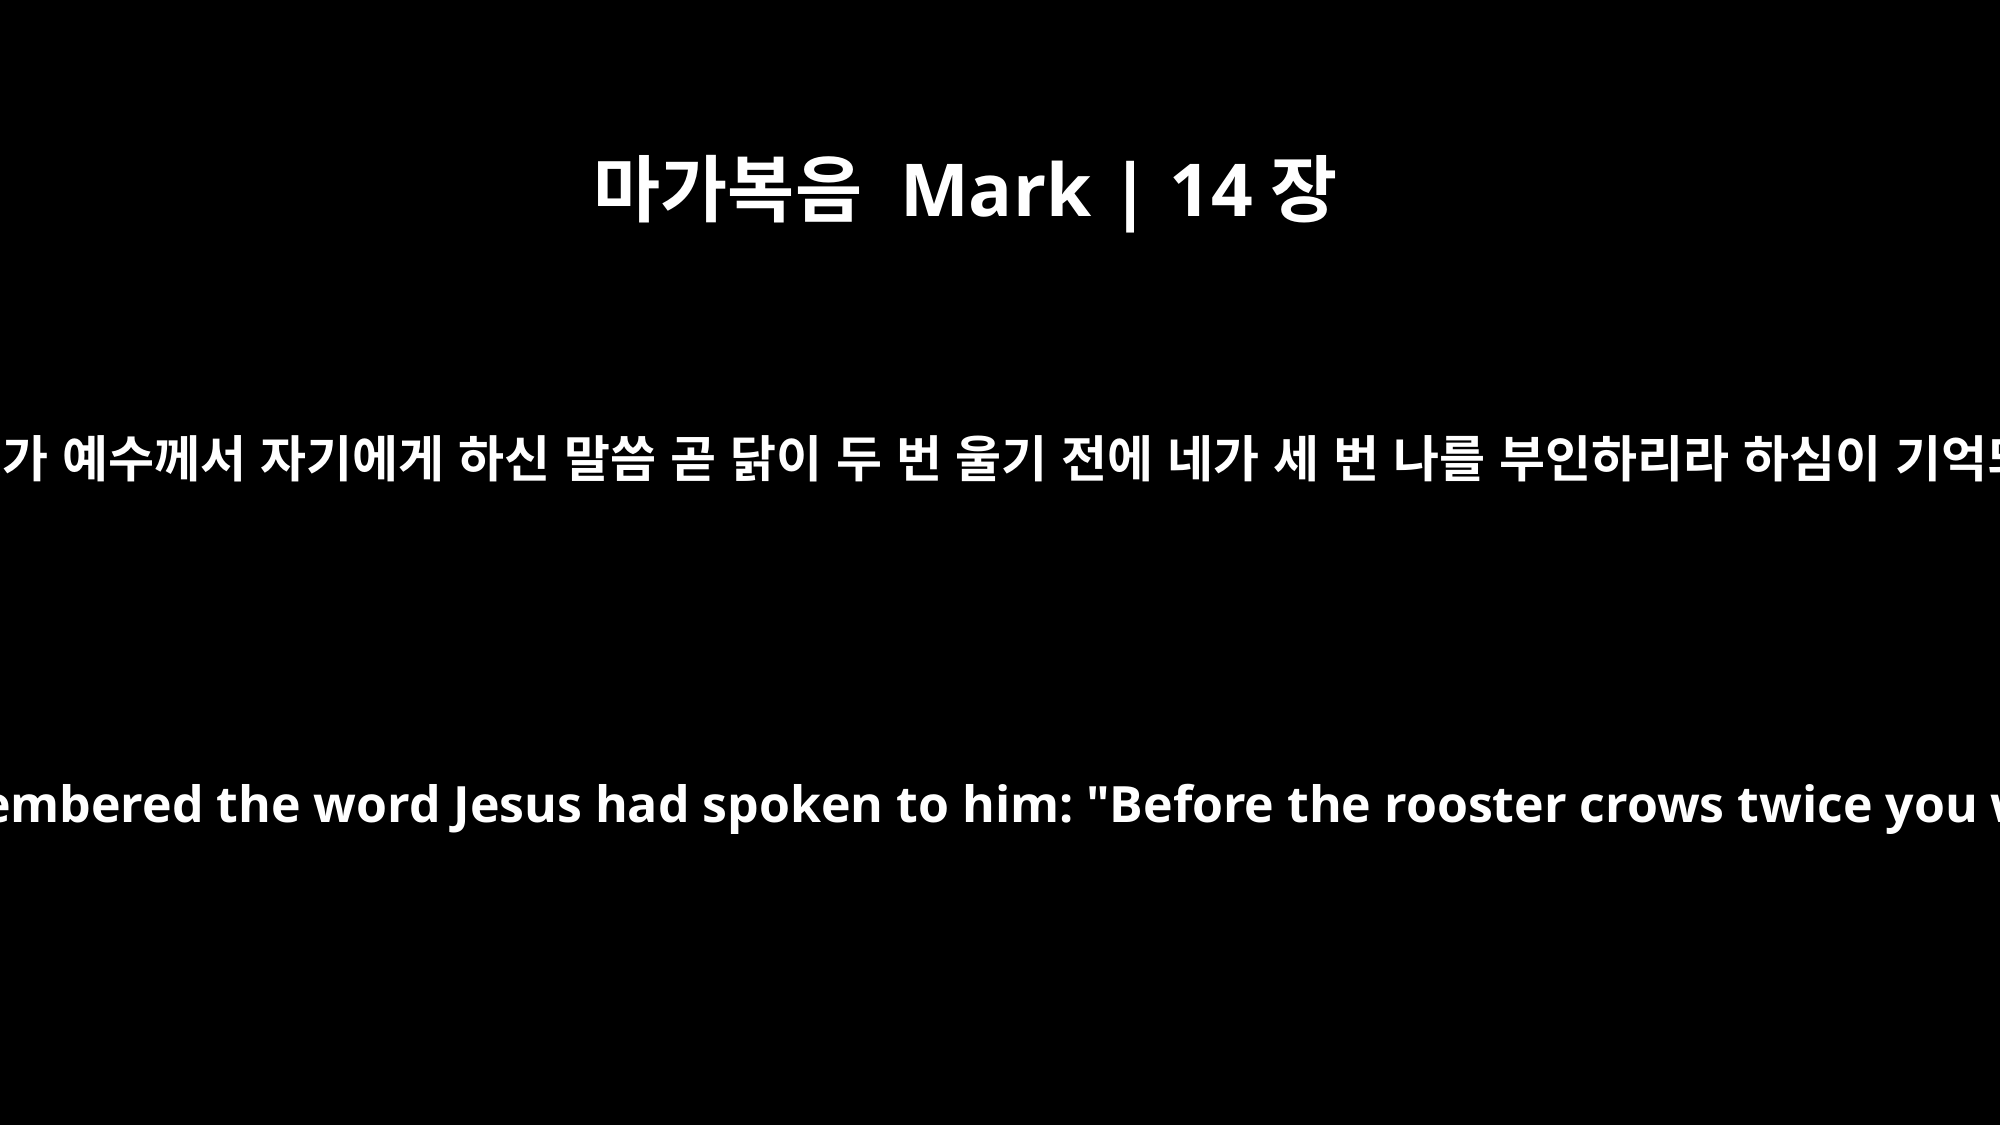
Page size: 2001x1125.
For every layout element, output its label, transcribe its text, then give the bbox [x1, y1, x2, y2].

text_box 마가복음 Mark | 14장 [578, 136, 1354, 239]
text_box Immediately the rooster crowed the second time. Then Peter remembered the word Jesus had spoken to him: "Before the rooster crows twice you will disown me three times." And he broke down and wept. [0, 764, 2000, 840]
text_box 72 닭이 곧 두 번째 울더라 이에 베드로가 예수께서 자기에게 하신 말씀 곧 닭이 두 번 울기 전에 네가 세 번 나를 부인하리라 하심이 기억되어 그 일을 생각하고 울었더라 [0, 359, 2000, 495]
